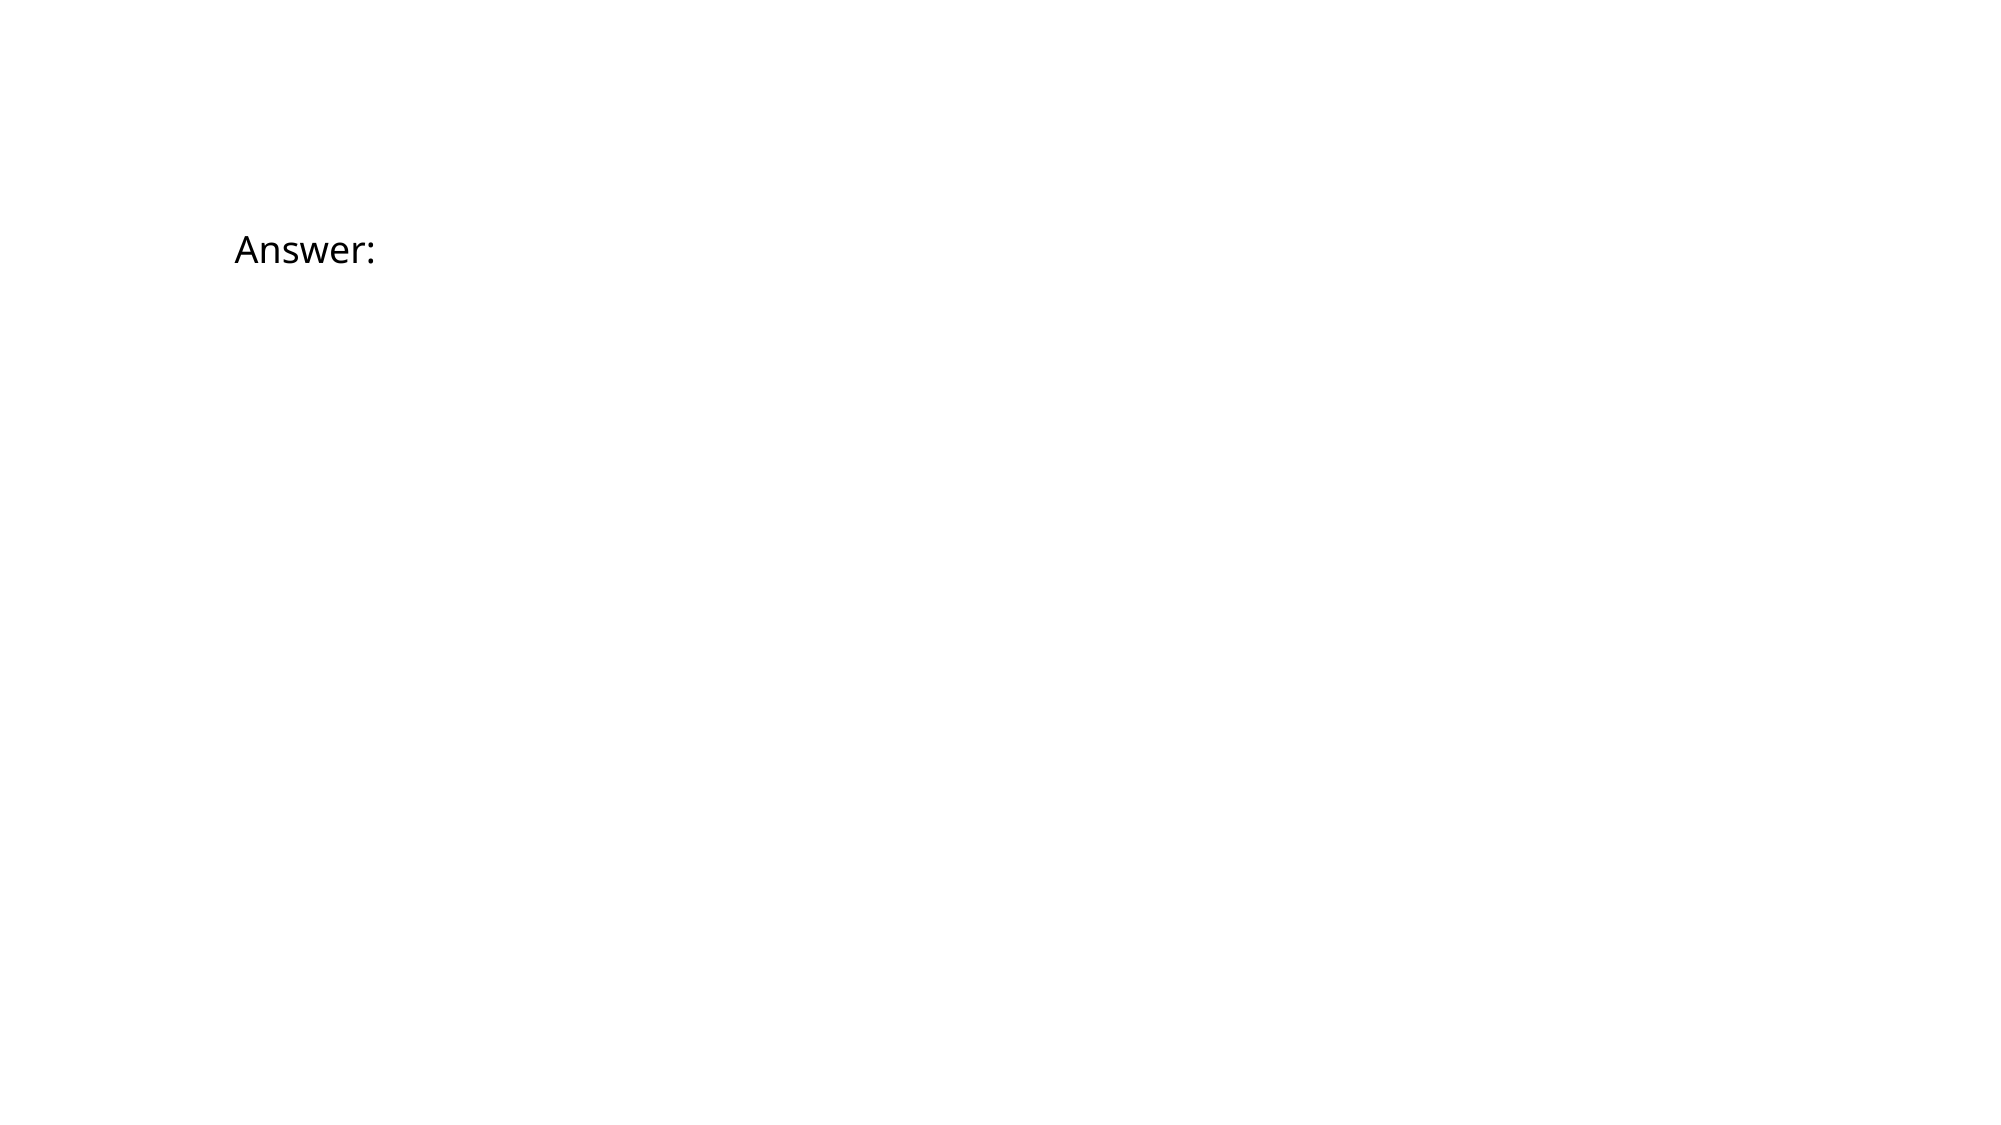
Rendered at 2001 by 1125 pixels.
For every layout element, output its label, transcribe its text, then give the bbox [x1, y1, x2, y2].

text_box Answer: [219, 218, 1793, 324]
